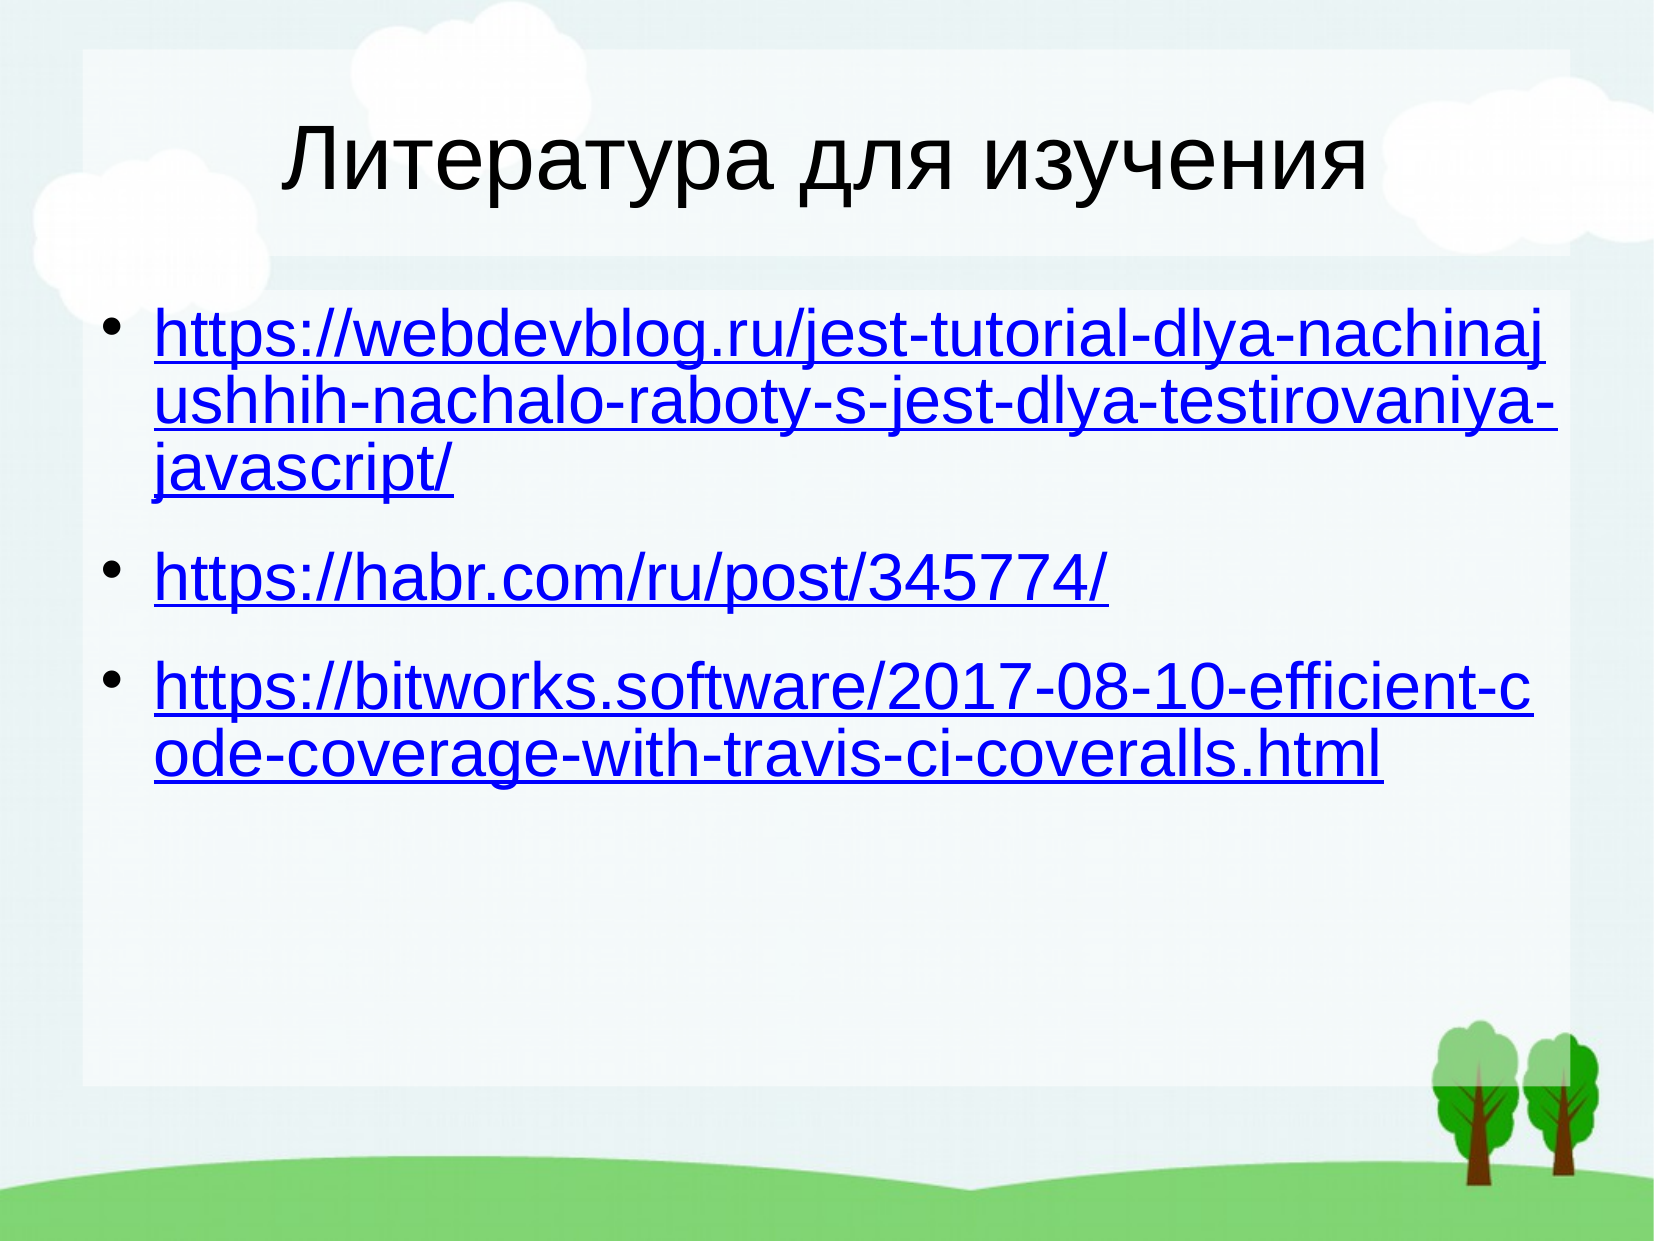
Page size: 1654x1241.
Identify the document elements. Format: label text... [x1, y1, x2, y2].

text_box Литература для изучения [82, 49, 1571, 257]
text_box https://webdevblog.ru/jest-tutorial-dlya-nachinajushhih-nachalo-raboty-s-jest-dlya-testirovaniya-javascript/ https://habr.com/ru/post/345774/ https://bitworks.software/2017-08-10-efficient-code-coverage-with-travis-ci-coveralls.html [82, 290, 1571, 1087]
picture [0, 0, 1654, 1241]
